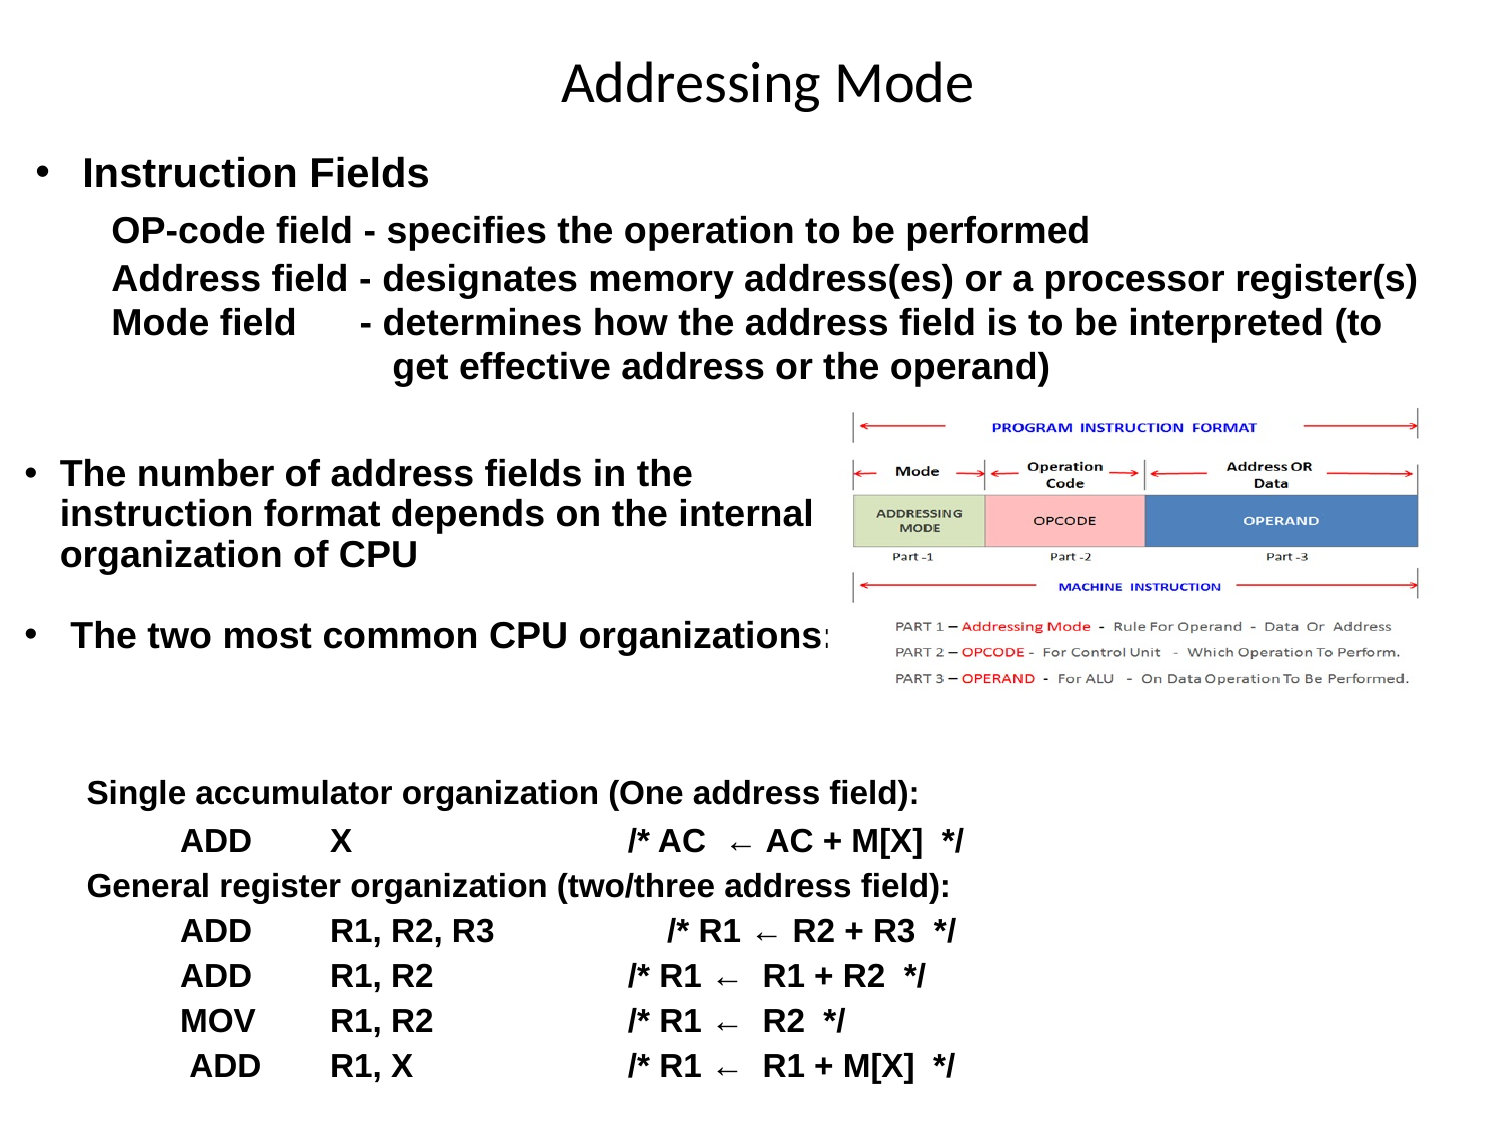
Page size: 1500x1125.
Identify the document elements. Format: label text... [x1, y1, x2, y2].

text_box OP-code field - specifies the operation to be performed Address field - designates memory address(es) or a processor register(s)‏ Mode field - determines how the address field is to be interpreted (to get effective address or the operand)‏ [100, 206, 1449, 388]
text_box Single accumulator organization (One address field): ADD X /* AC ← AC + M[X] */ General register organization (two/three address field): ADD R1, R2, R3 /* R1 ← R2 + R3 */ ADD R1, R2 /* R1 ← R1 + R2 */ MOV R1, R2 /* R1 ← R2 */ ADD R1, X /* R1 ← R1 + M[X] */ [0, 756, 1336, 1089]
text_box The number of address fields in the instruction format depends on the internal organization of CPU The two most common CPU organizations: [14, 409, 822, 661]
title Addressing Mode [162, 36, 1374, 132]
text_box Instruction Fields [20, 143, 445, 204]
picture [827, 402, 1449, 697]
